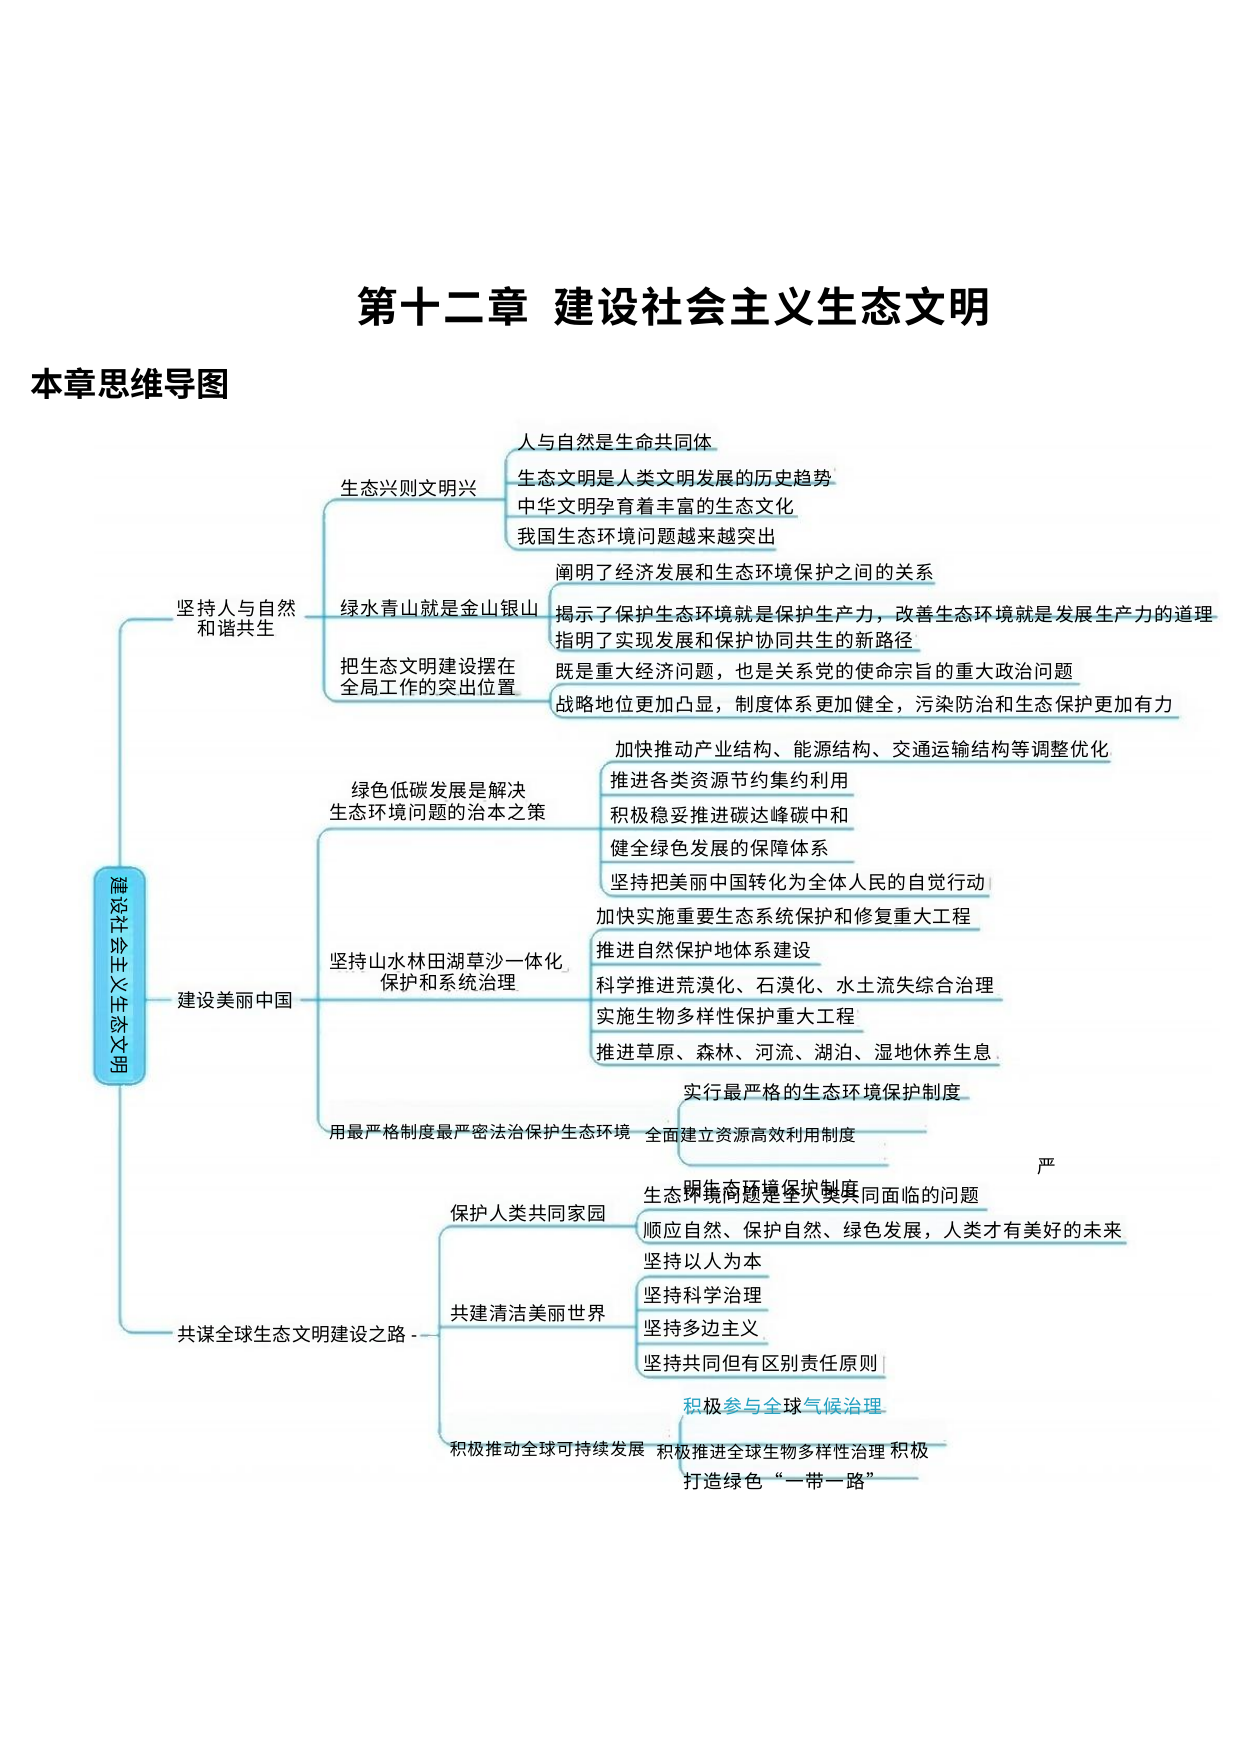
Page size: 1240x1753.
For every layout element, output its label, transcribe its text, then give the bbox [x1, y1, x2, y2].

picture [78, 415, 1223, 1485]
text_box 第十二章 建设社会主义生态文明 本章思维导图 [28, 280, 991, 406]
